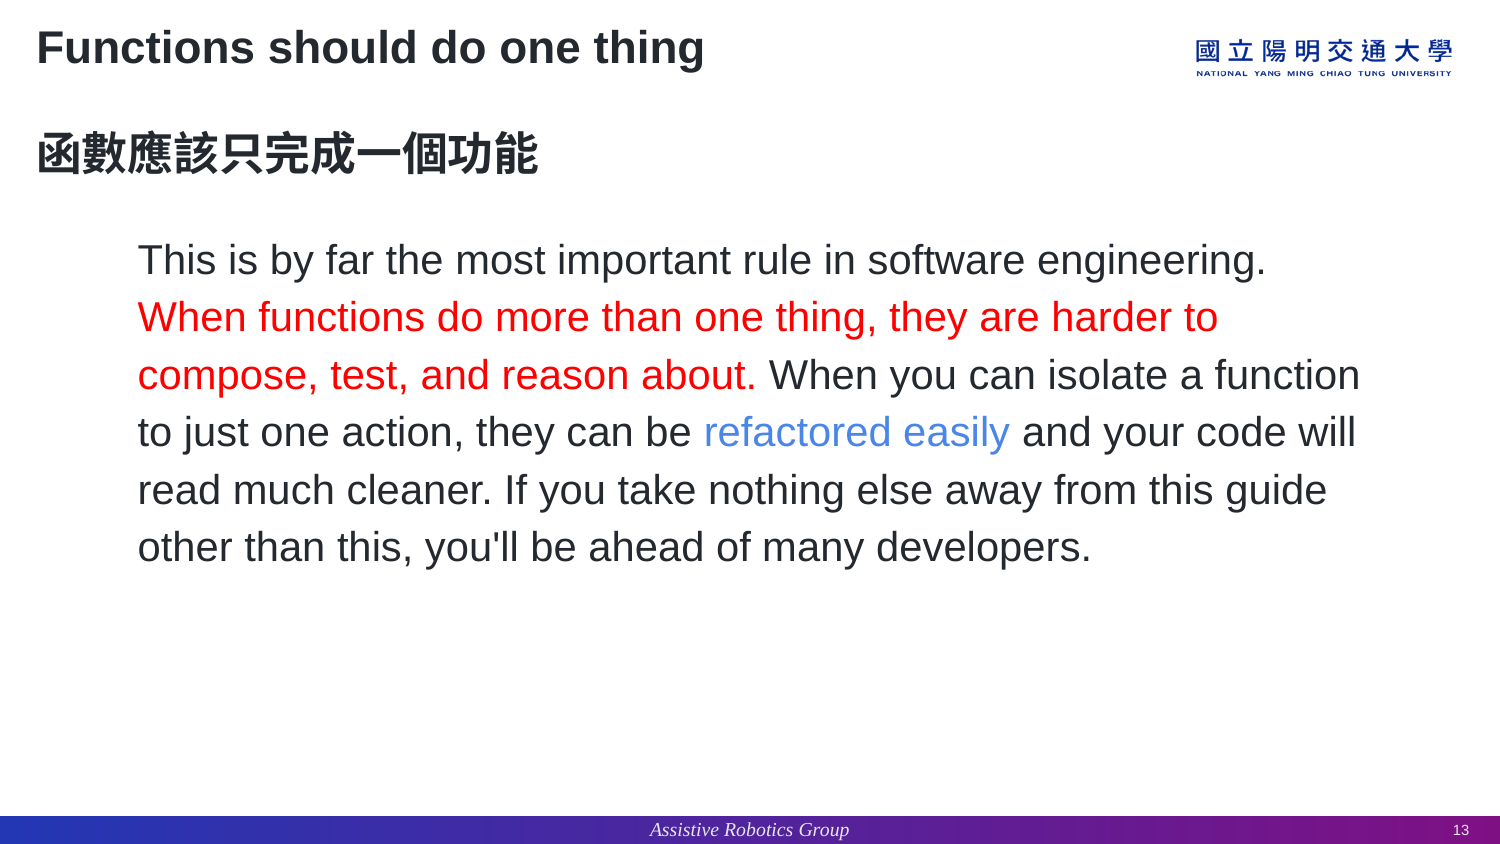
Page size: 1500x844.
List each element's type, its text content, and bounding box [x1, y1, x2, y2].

list This is by far the most important rule in software engineering. When functions do more than one thing, they are harder to compose, test, and reason about. When you can isolate a function to just one action, they can be refactored easily and your code will read much cleaner. If you take nothing else away from this guide other than this, you'll be ahead of many developers. [122, 217, 1378, 635]
picture [1315, 26, 1480, 80]
title Functions should do one thing 函數應該只完成一個功能 [21, 0, 1315, 184]
